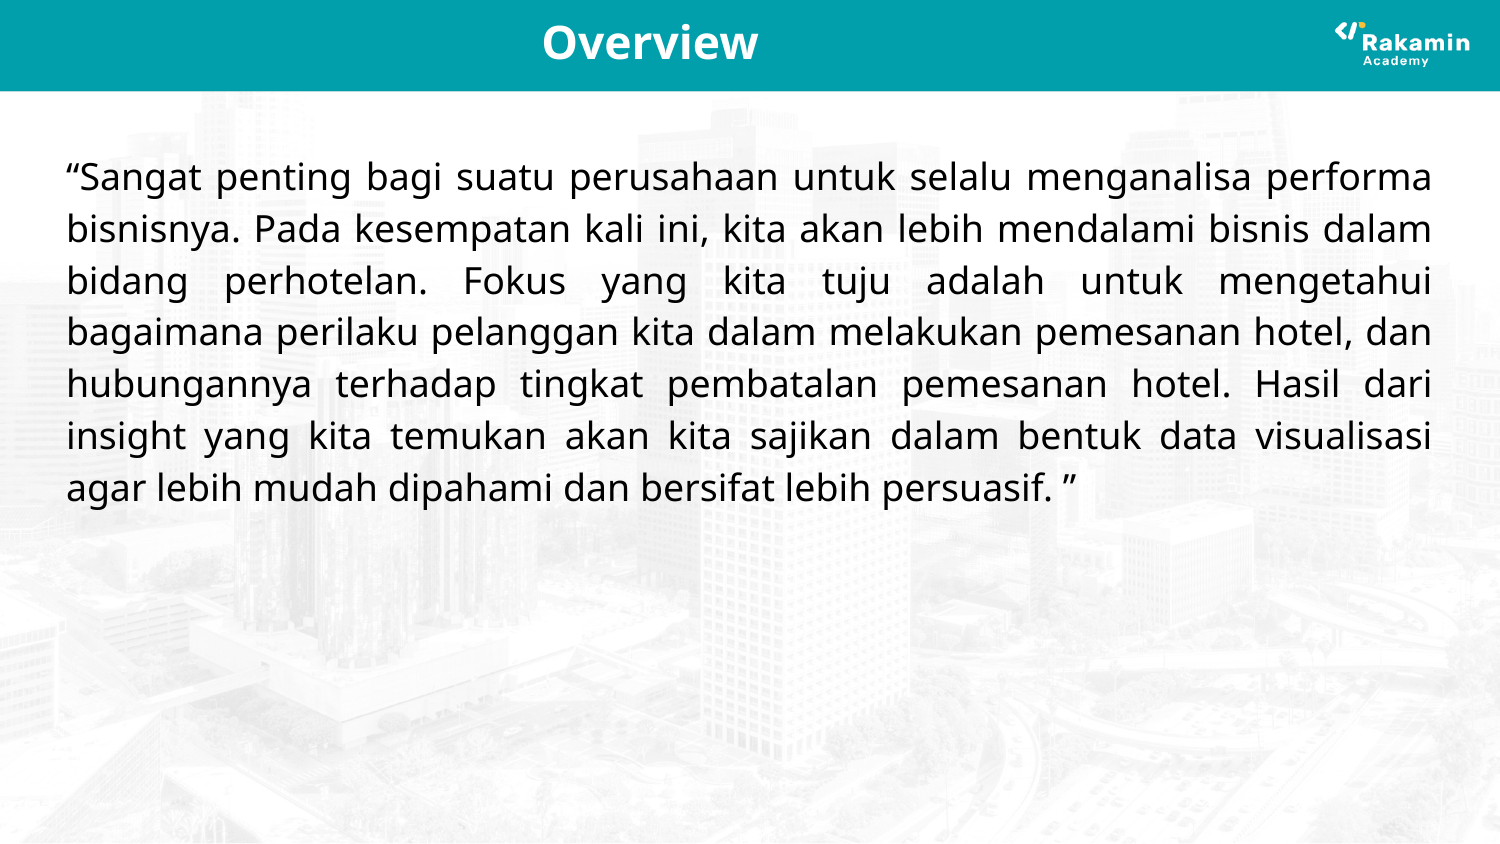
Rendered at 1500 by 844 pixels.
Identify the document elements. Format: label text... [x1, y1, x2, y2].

title Overview [0, 0, 1301, 92]
picture [0, 0, 1500, 844]
list “Sangat penting bagi suatu perusahaan untuk selalu menganalisa performa bisnisnya. Pada kesempatan kali ini, kita akan lebih mendalami bisnis dalam bidang perhotelan. Fokus yang kita tuju adalah untuk mengetahui bagaimana perilaku pelanggan kita dalam melakukan pemesanan hotel, dan hubungannya terhadap tingkat pembatalan pemesanan hotel. Hasil dari insight yang kita temukan akan kita sajikan dalam bentuk data visualisasi agar lebih mudah dipahami dan bersifat lebih persuasif. ” [51, 131, 1449, 750]
